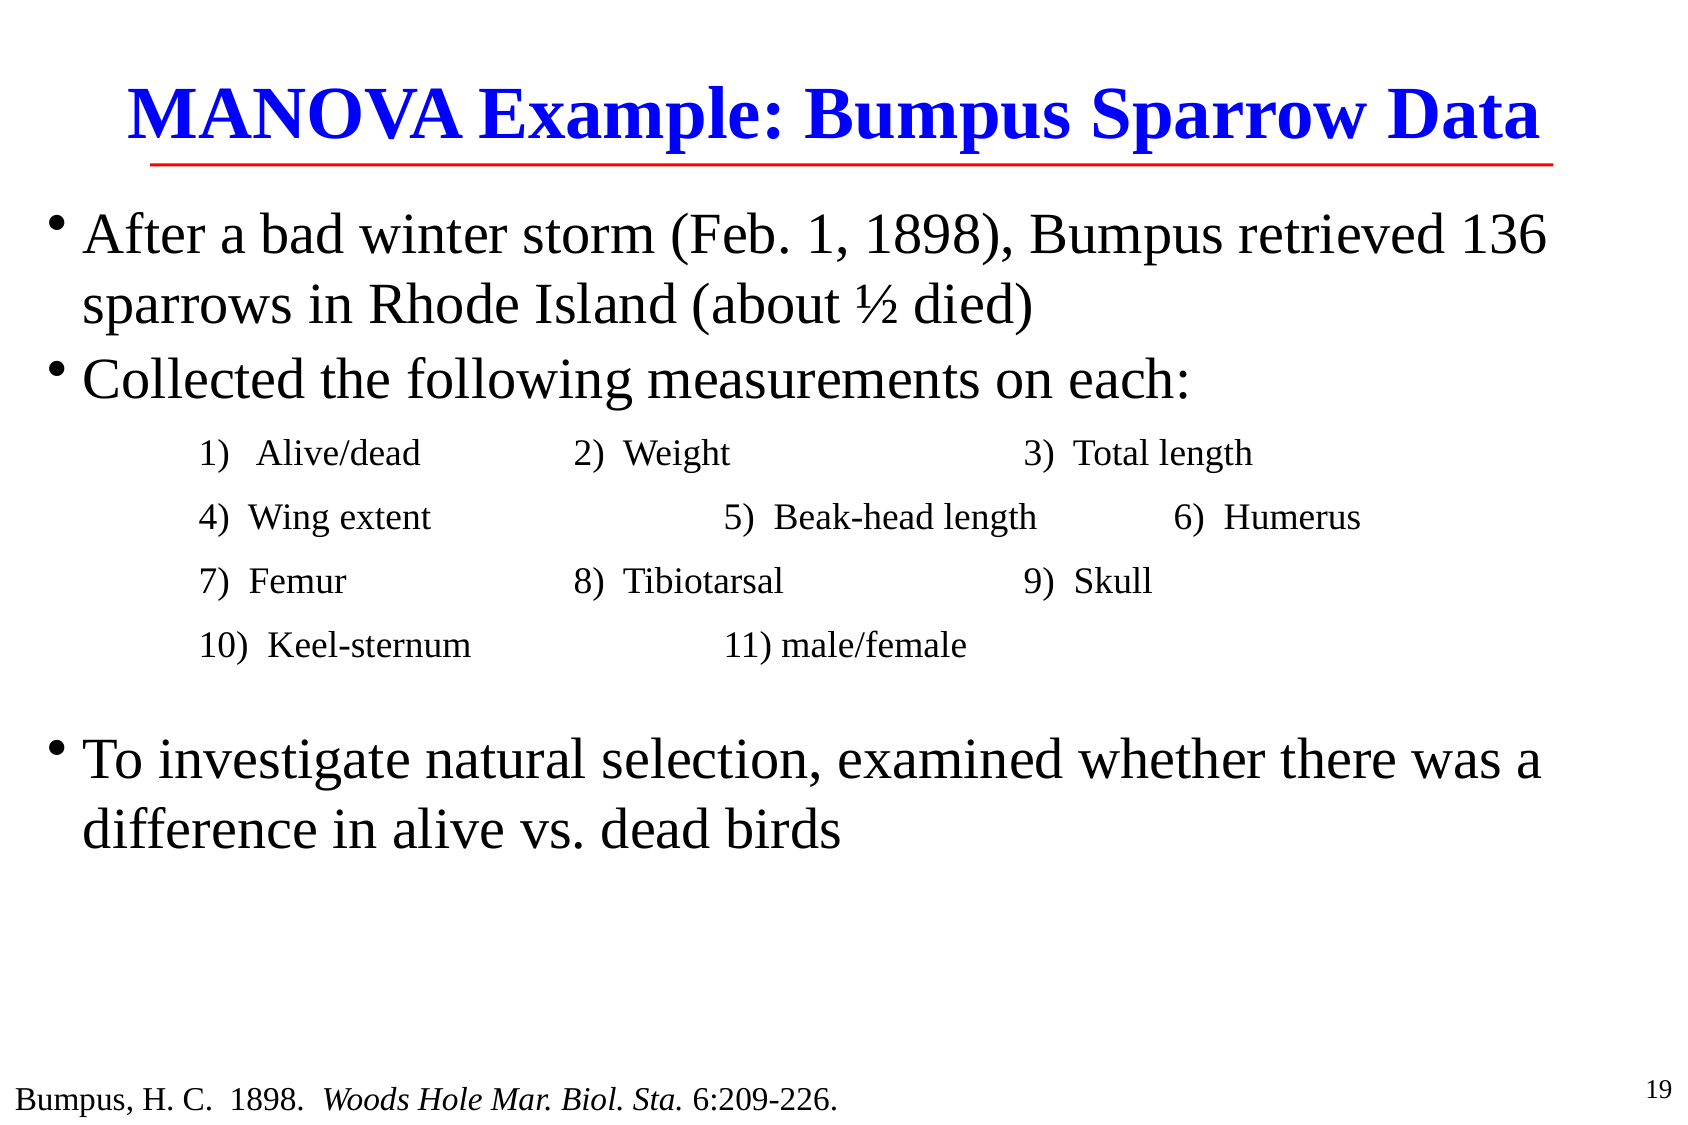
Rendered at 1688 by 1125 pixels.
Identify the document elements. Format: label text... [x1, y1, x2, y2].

text_box 1) Alive/dead 2) Weight 3) Total length 4) Wing extent 5) Beak-head length 6) Humerus 7) Femur 8) Tibiotarsal 9) Skull 10) Keel-sternum 11) male/female [183, 420, 1448, 672]
title MANOVA Example: Bumpus Sparrow Data [64, 14, 1605, 187]
text_box After a bad winter storm (Feb. 1, 1898), Bumpus retrieved 136 sparrows in Rhode Island (about ½ died) Collected the following measurements on each: To investigate natural selection, examined whether there was a difference in alive vs. dead birds [32, 187, 1639, 868]
slide_number 19 [1335, 1050, 1688, 1125]
text_box Bumpus, H. C. 1898. Woods Hole Mar. Biol. Sta. 6:209-226. [0, 1069, 1237, 1125]
